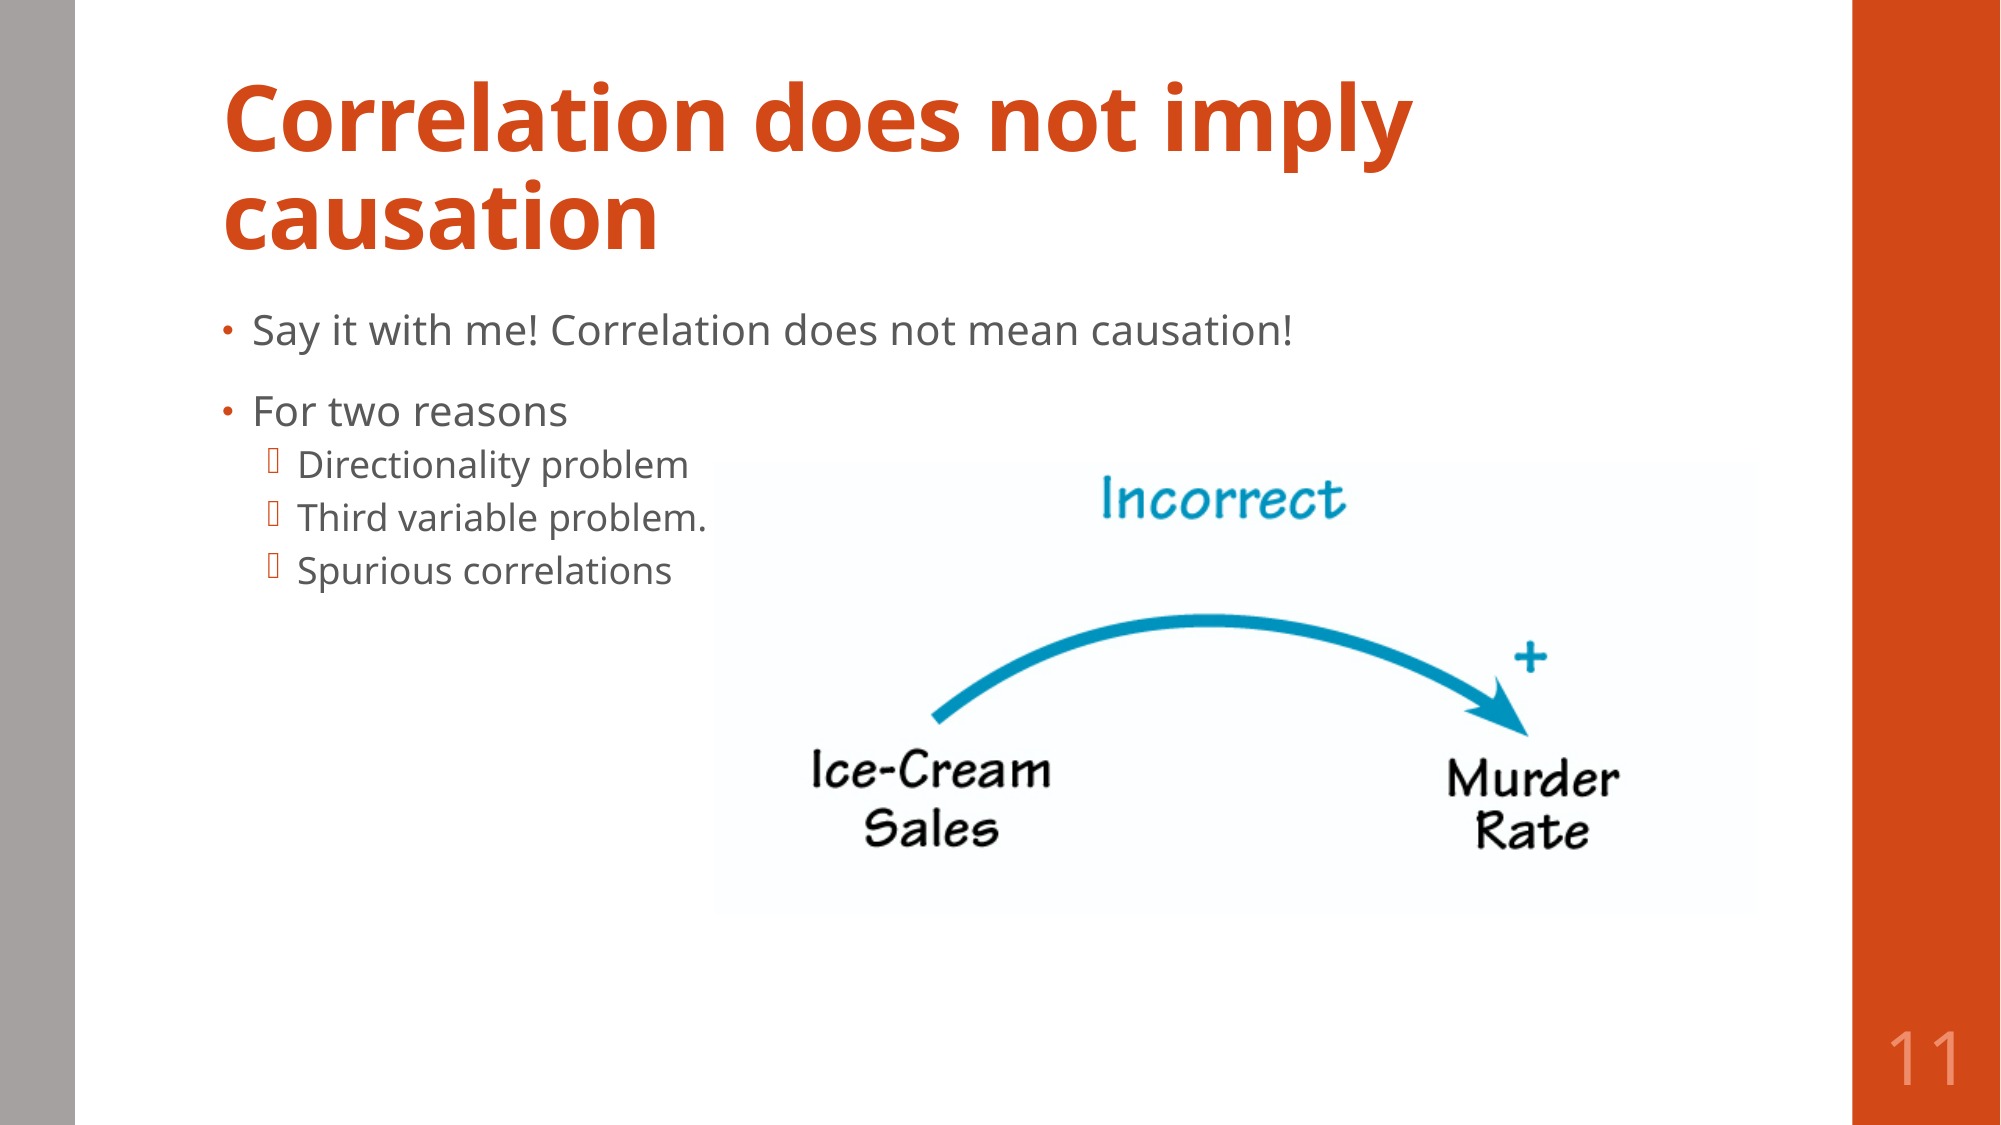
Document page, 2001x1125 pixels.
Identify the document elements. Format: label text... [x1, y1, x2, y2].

slide_number 11 [1852, 1012, 2000, 1110]
list Say it with me! Correlation does not mean causation! For two reasons Directionality problem Third variable problem. Spurious correlations [206, 299, 1617, 1014]
picture [713, 461, 1771, 915]
title Correlation does not imply causation [206, 48, 1797, 278]
